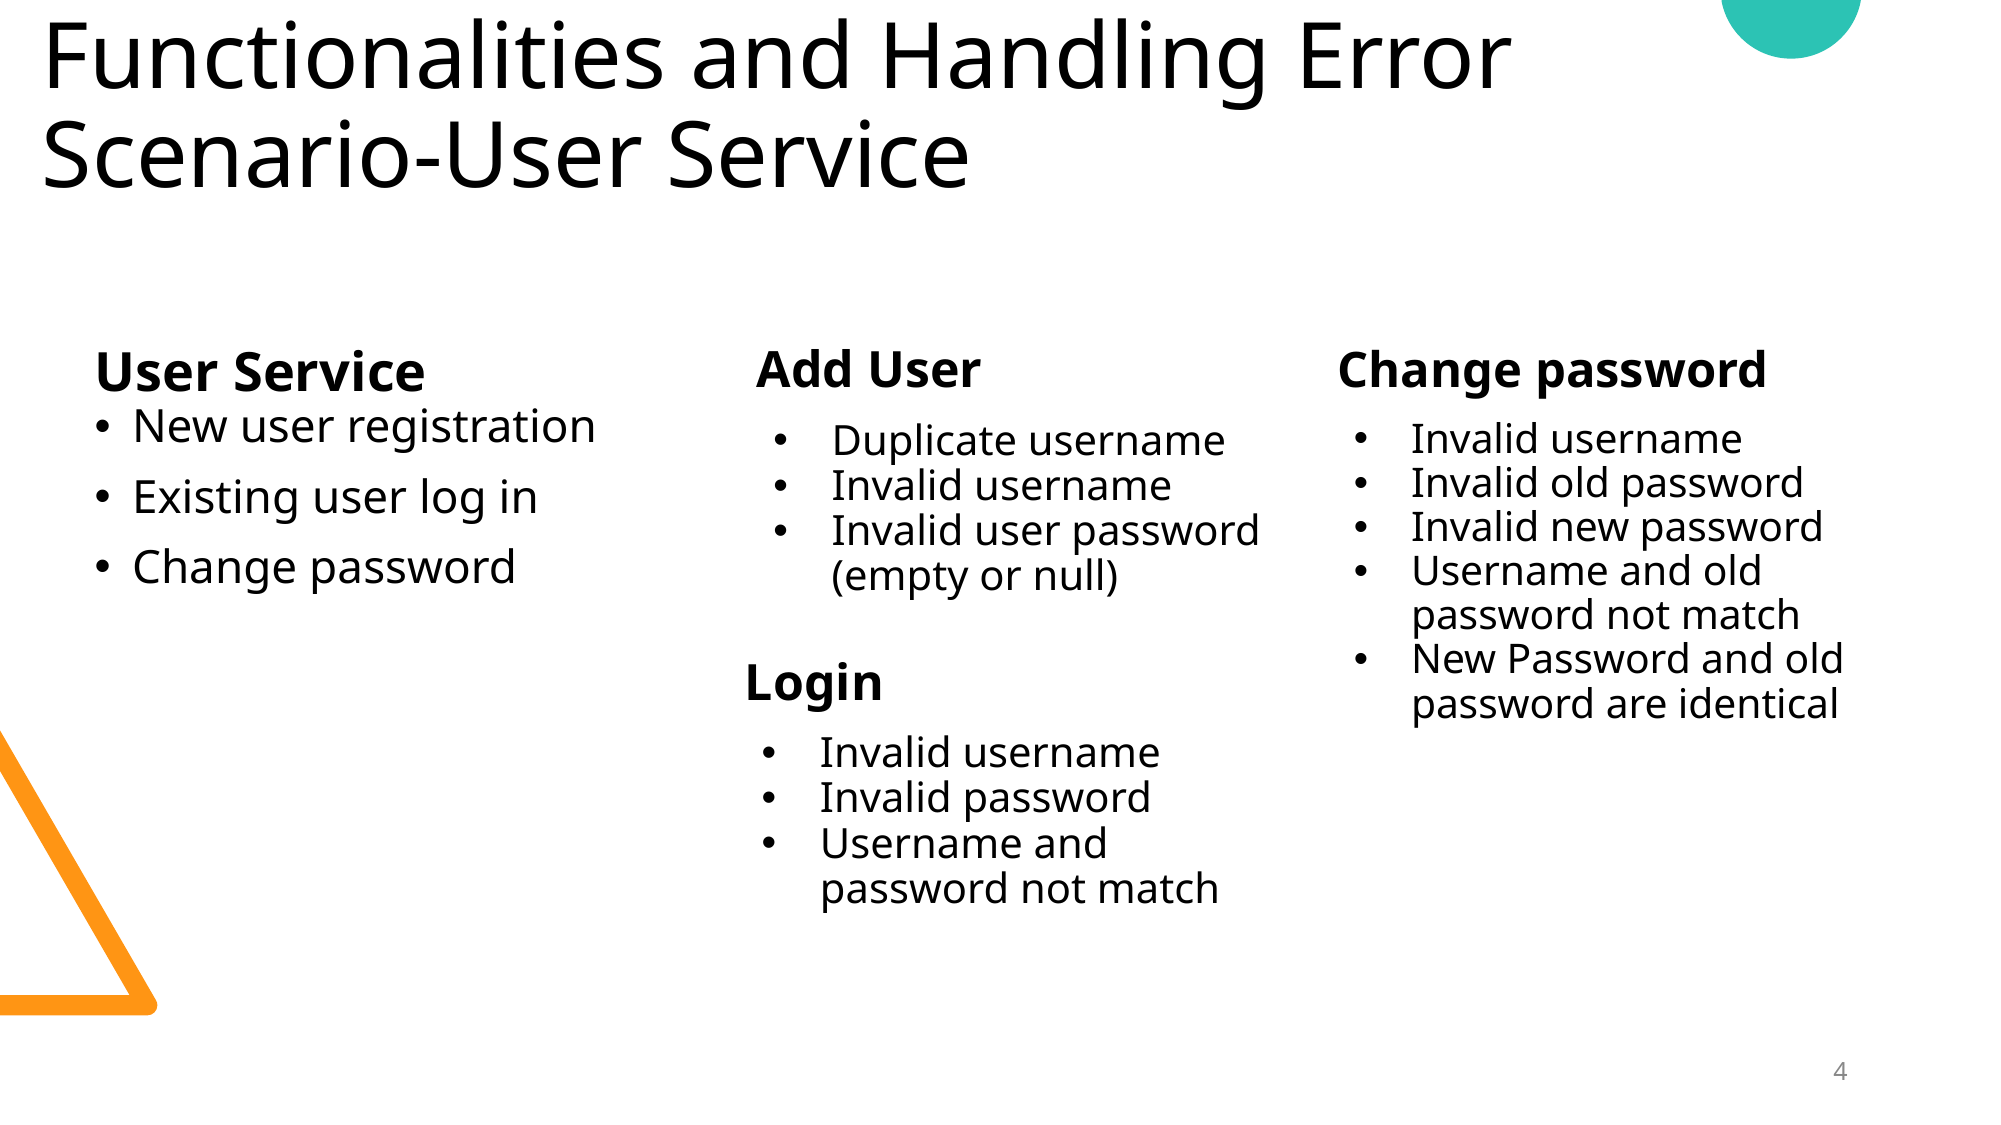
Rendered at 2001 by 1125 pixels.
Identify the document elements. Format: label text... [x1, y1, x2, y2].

list User Service New user registration Existing user log in Change password [79, 337, 620, 864]
slide_number ‹#› [1412, 1042, 1863, 1103]
list Change password Invalid username Invalid old password Invalid new password Username and old password not match New Password and old password are identical [1322, 337, 1863, 772]
list Add User Duplicate username Invalid username Invalid user password (empty or null) [741, 337, 1282, 625]
title Functionalities and Handling Error Scenario-User Service [26, 0, 1752, 218]
list Login Invalid username Invalid password Username and password not match [729, 649, 1270, 1043]
